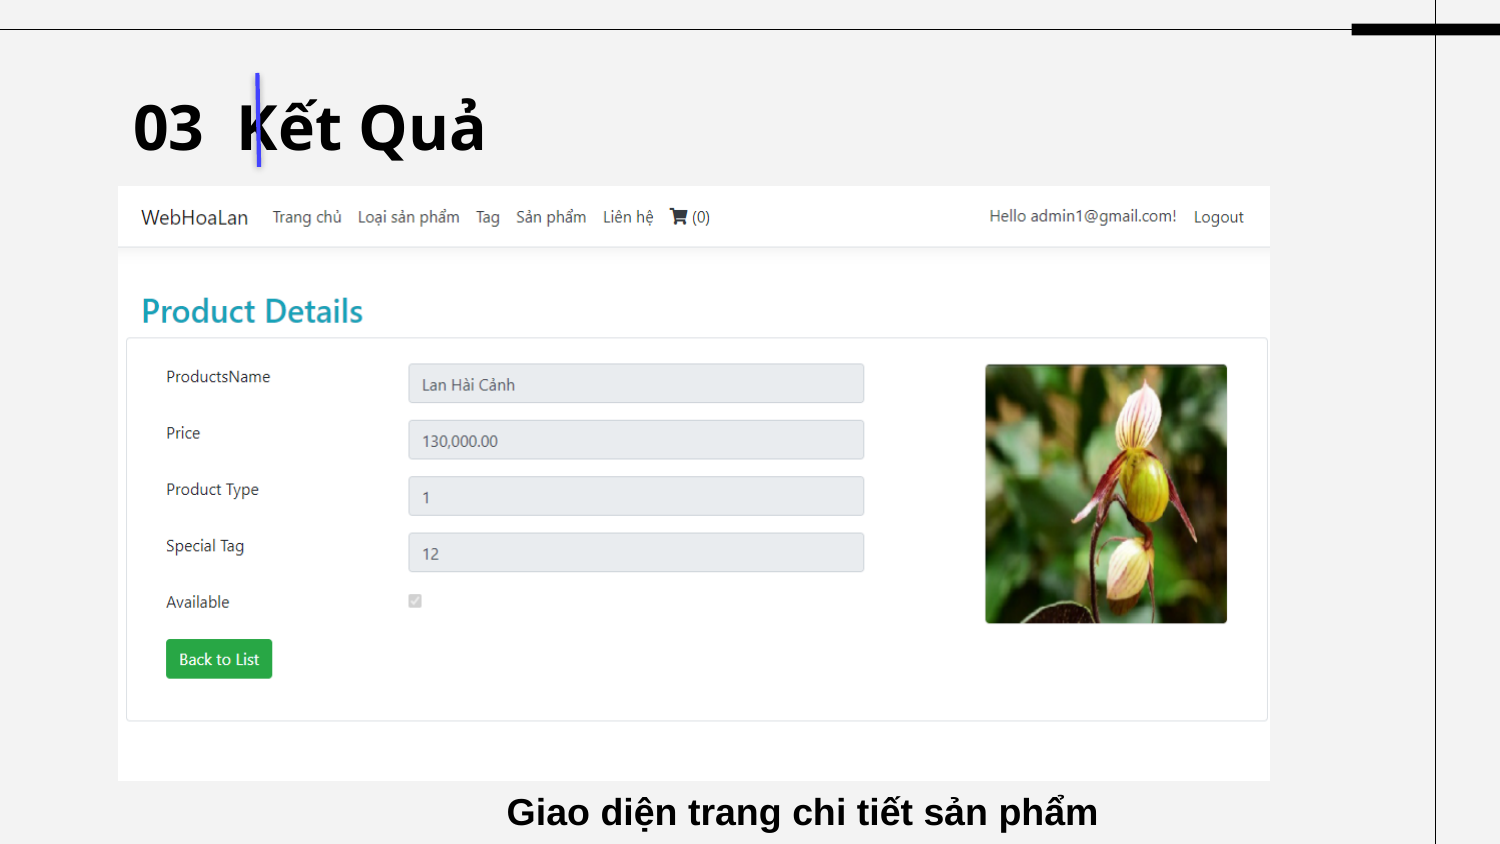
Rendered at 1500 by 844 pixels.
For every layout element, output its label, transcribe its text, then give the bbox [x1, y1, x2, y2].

picture [117, 186, 1271, 781]
title 03 Kết Quả [118, 72, 254, 167]
text_box Giao diện trang chi tiết sản phẩm [424, 789, 1182, 841]
title 03 Kết Quả [261, 72, 1382, 167]
